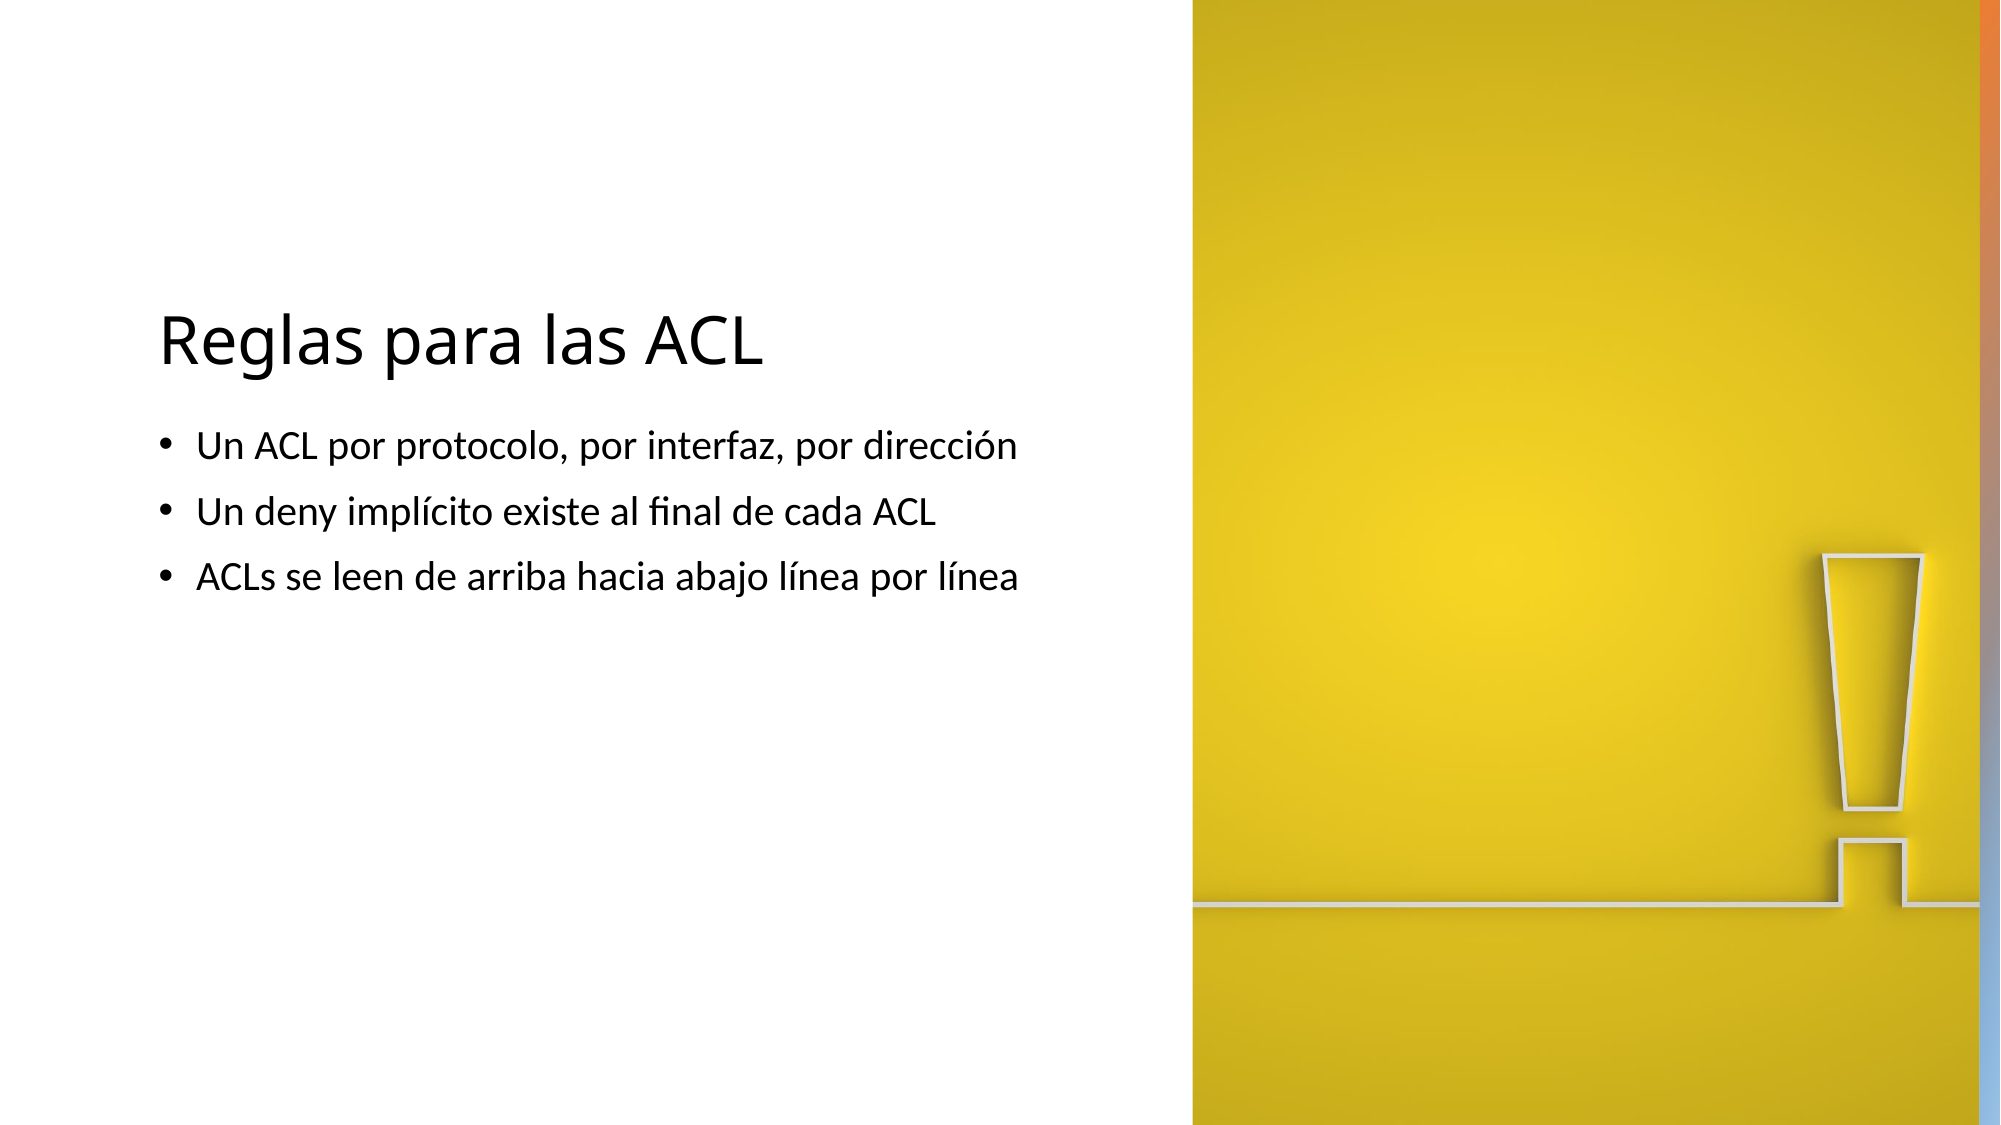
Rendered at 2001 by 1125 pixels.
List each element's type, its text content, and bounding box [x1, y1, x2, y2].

list Un ACL por protocolo, por interfaz, por dirección Un deny implícito existe al final de cada ACL ACLs se leen de arriba hacia abajo línea por línea [143, 415, 1043, 982]
picture [1192, 0, 1979, 1125]
title Reglas para las ACL [143, 121, 1043, 387]
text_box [1979, 0, 2000, 1125]
